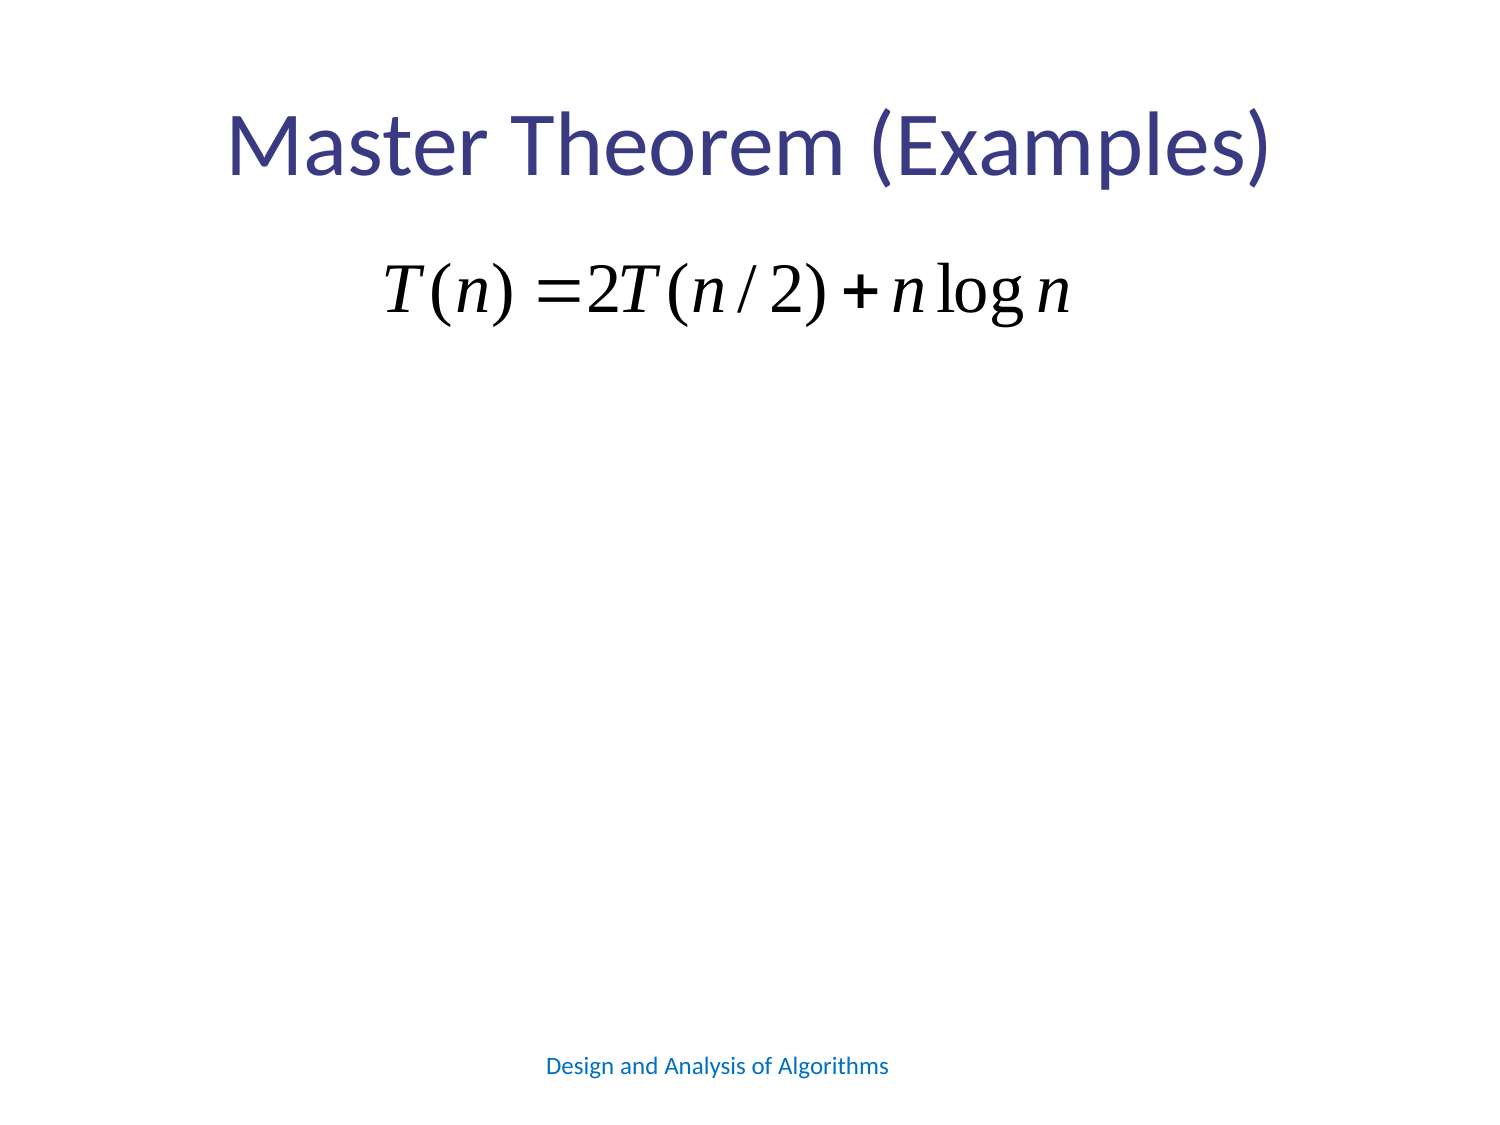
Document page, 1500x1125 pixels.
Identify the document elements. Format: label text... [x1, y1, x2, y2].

footer Design and Analysis of Algorithms [480, 1034, 956, 1095]
picture [374, 246, 1086, 343]
title Master Theorem (Examples) [75, 45, 1425, 233]
